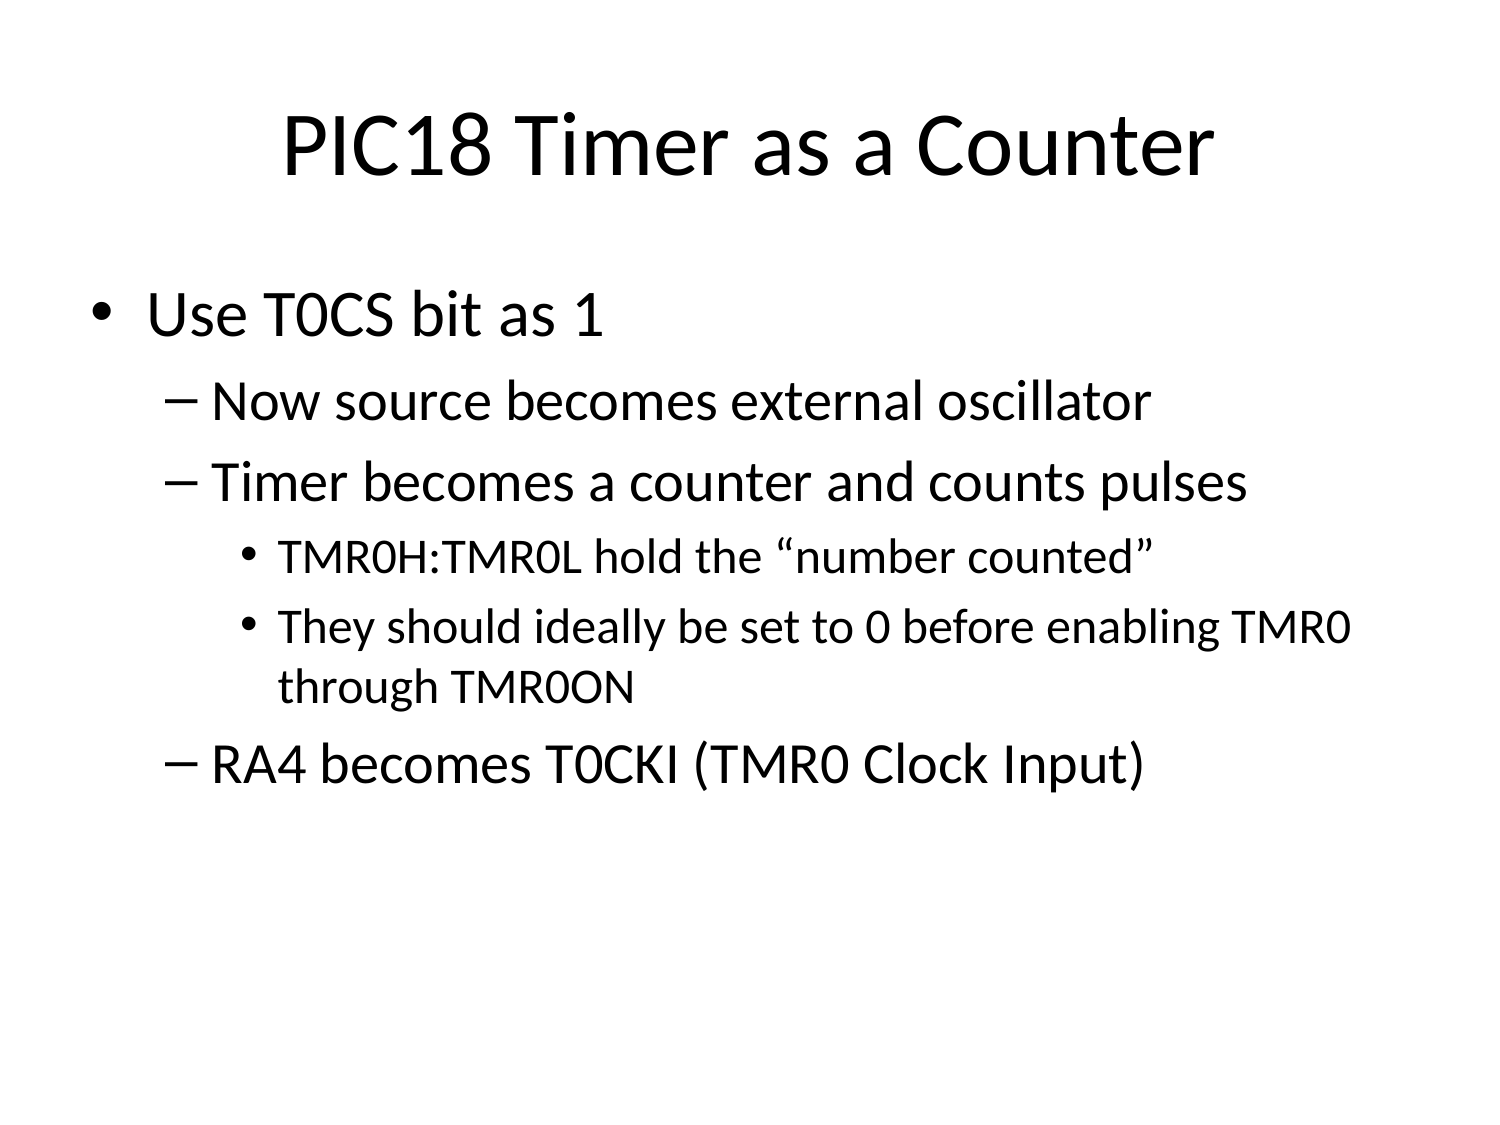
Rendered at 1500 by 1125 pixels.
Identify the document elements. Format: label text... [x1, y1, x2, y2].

list Use T0CS bit as 1 Now source becomes external oscillator Timer becomes a counter and counts pulses TMR0H:TMR0L hold the “number counted” They should ideally be set to 0 before enabling TMR0 through TMR0ON RA4 becomes T0CKI (TMR0 Clock Input) [75, 262, 1425, 1005]
title PIC18 Timer as a Counter [75, 45, 1425, 233]
